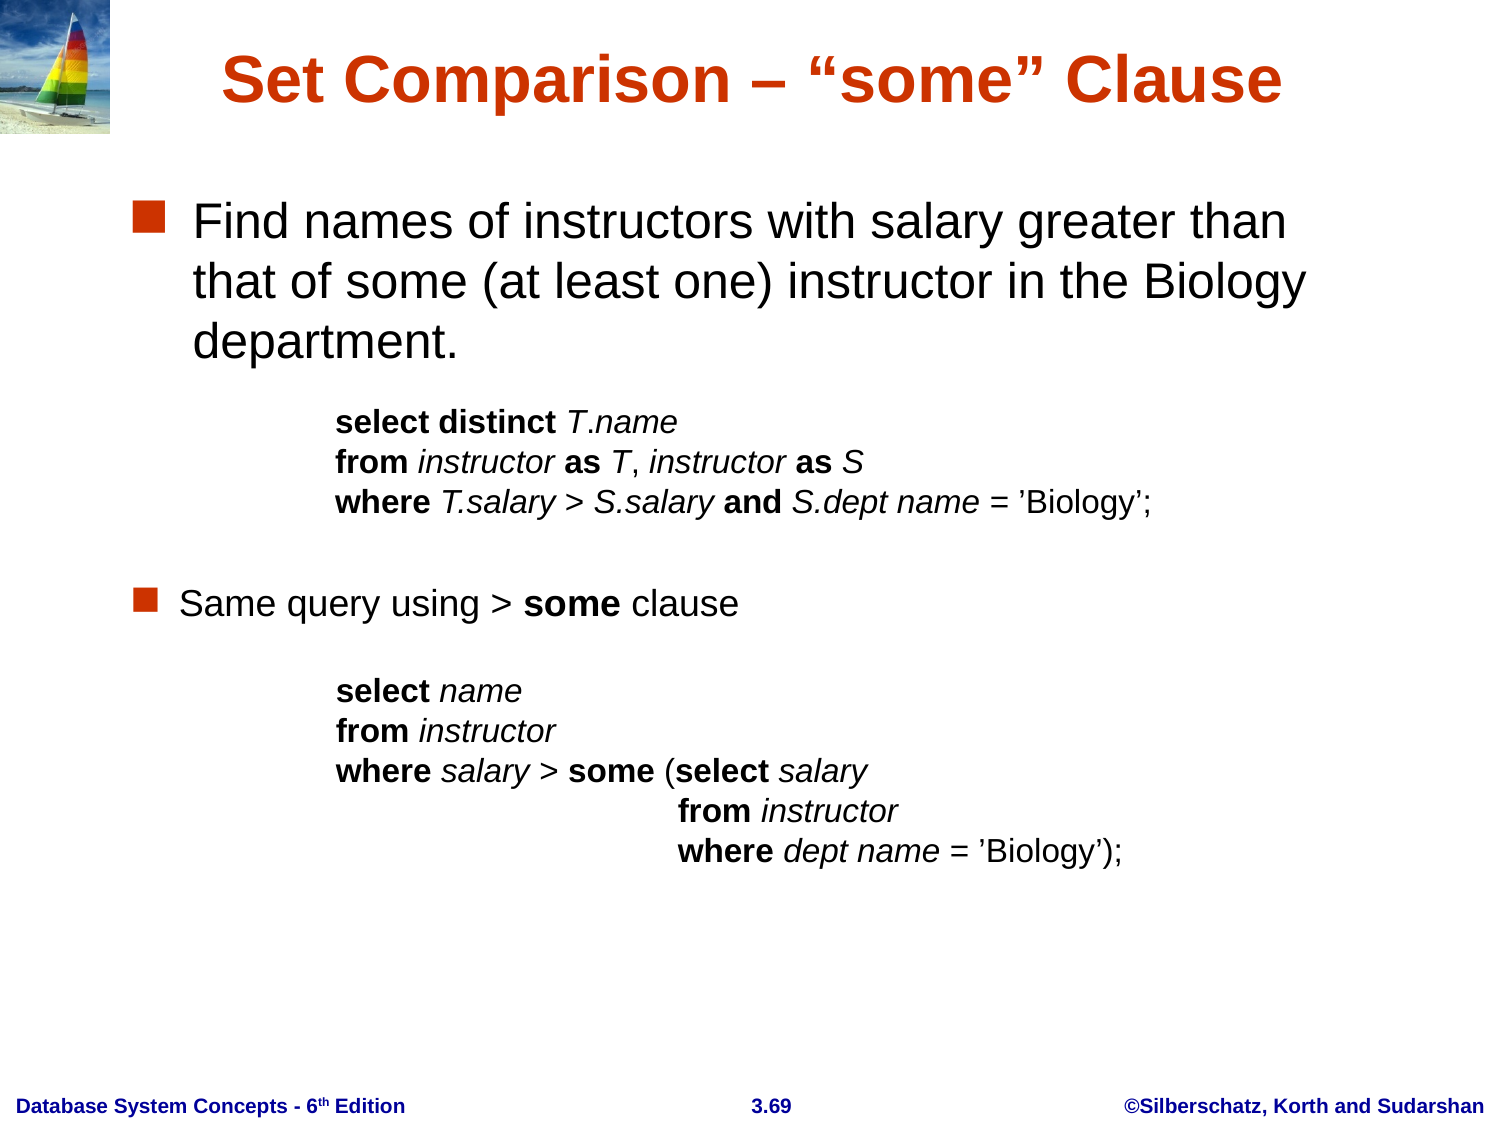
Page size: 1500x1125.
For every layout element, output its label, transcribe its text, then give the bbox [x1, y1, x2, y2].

list Find names of instructors with salary greater than that of some (at least one) instructor in the Biology department. [121, 181, 1379, 308]
text_box select distinct T.name from instructor as T, instructor as S where T.salary > S.salary and S.dept name = ’Biology’; [320, 392, 1186, 528]
picture [0, 0, 110, 134]
text_box select name from instructor where salary > some (select salary from instructor where dept name = ’Biology’); [321, 661, 1250, 877]
text_box Same query using > some clause [121, 571, 1309, 632]
title Set Comparison – “some” Clause [90, 23, 1416, 124]
